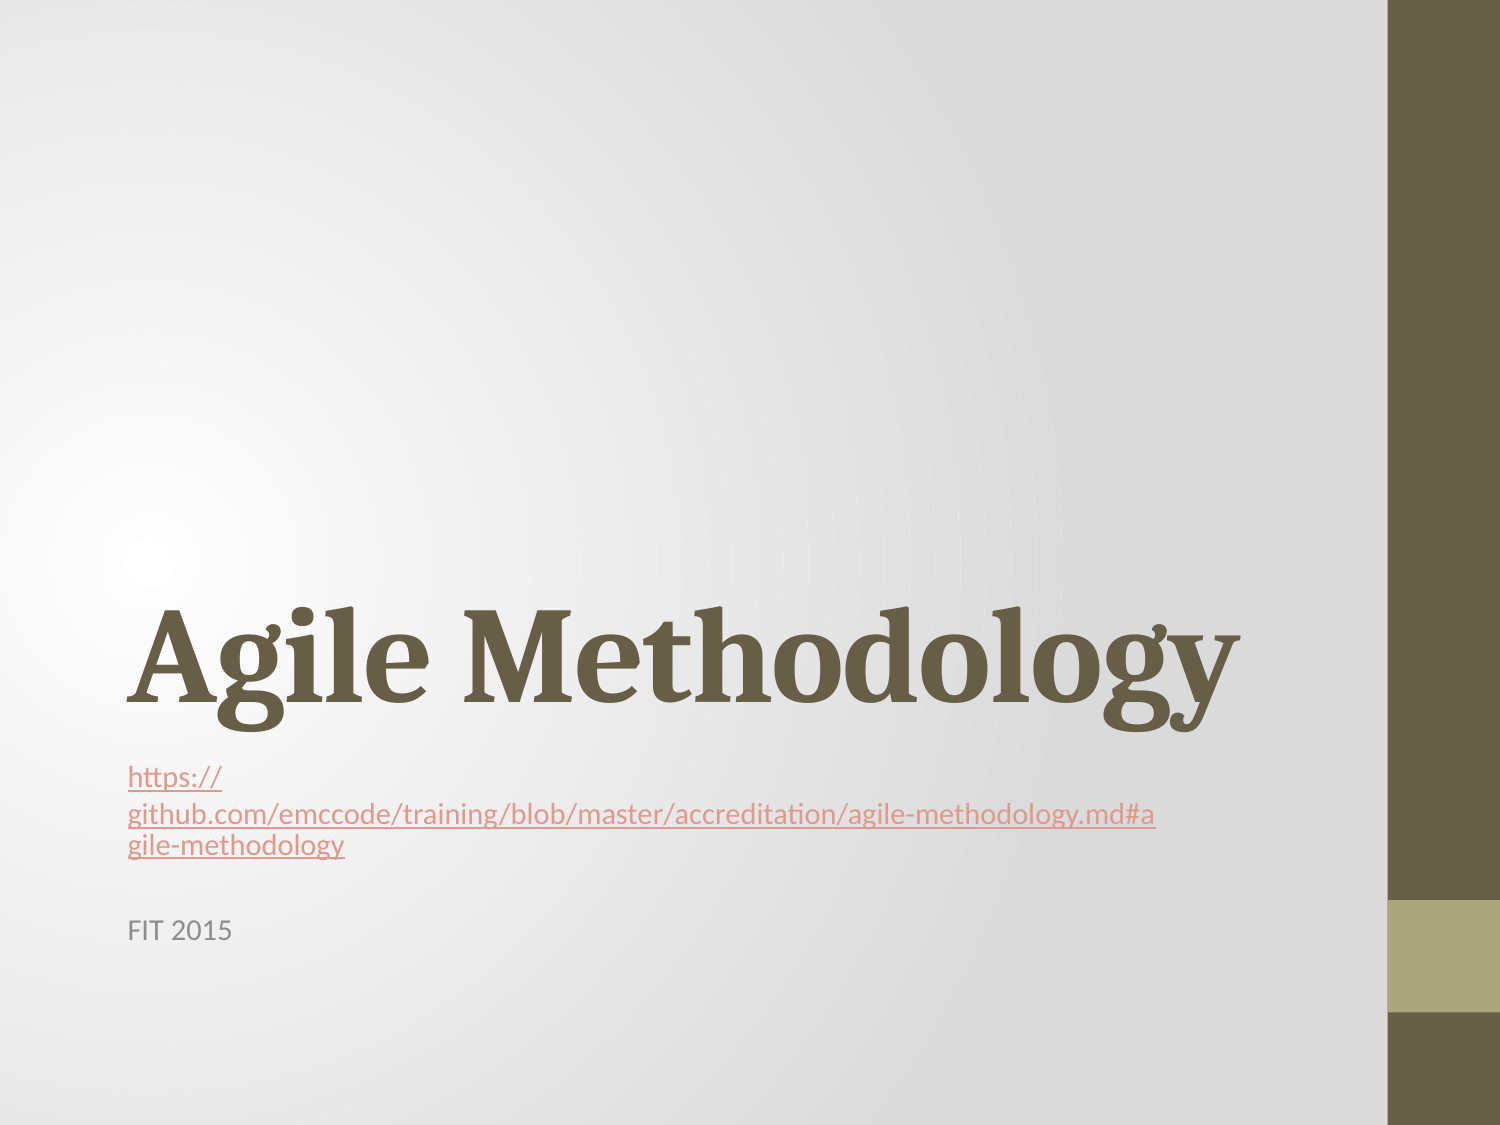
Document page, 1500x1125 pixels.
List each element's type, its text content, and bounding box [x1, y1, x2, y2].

subtitle https://github.com/emccode/training/blob/master/accreditation/agile-methodology.md#agile-methodology FIT 2015 [112, 750, 1173, 925]
title Agile Methodology [112, 312, 1350, 738]
